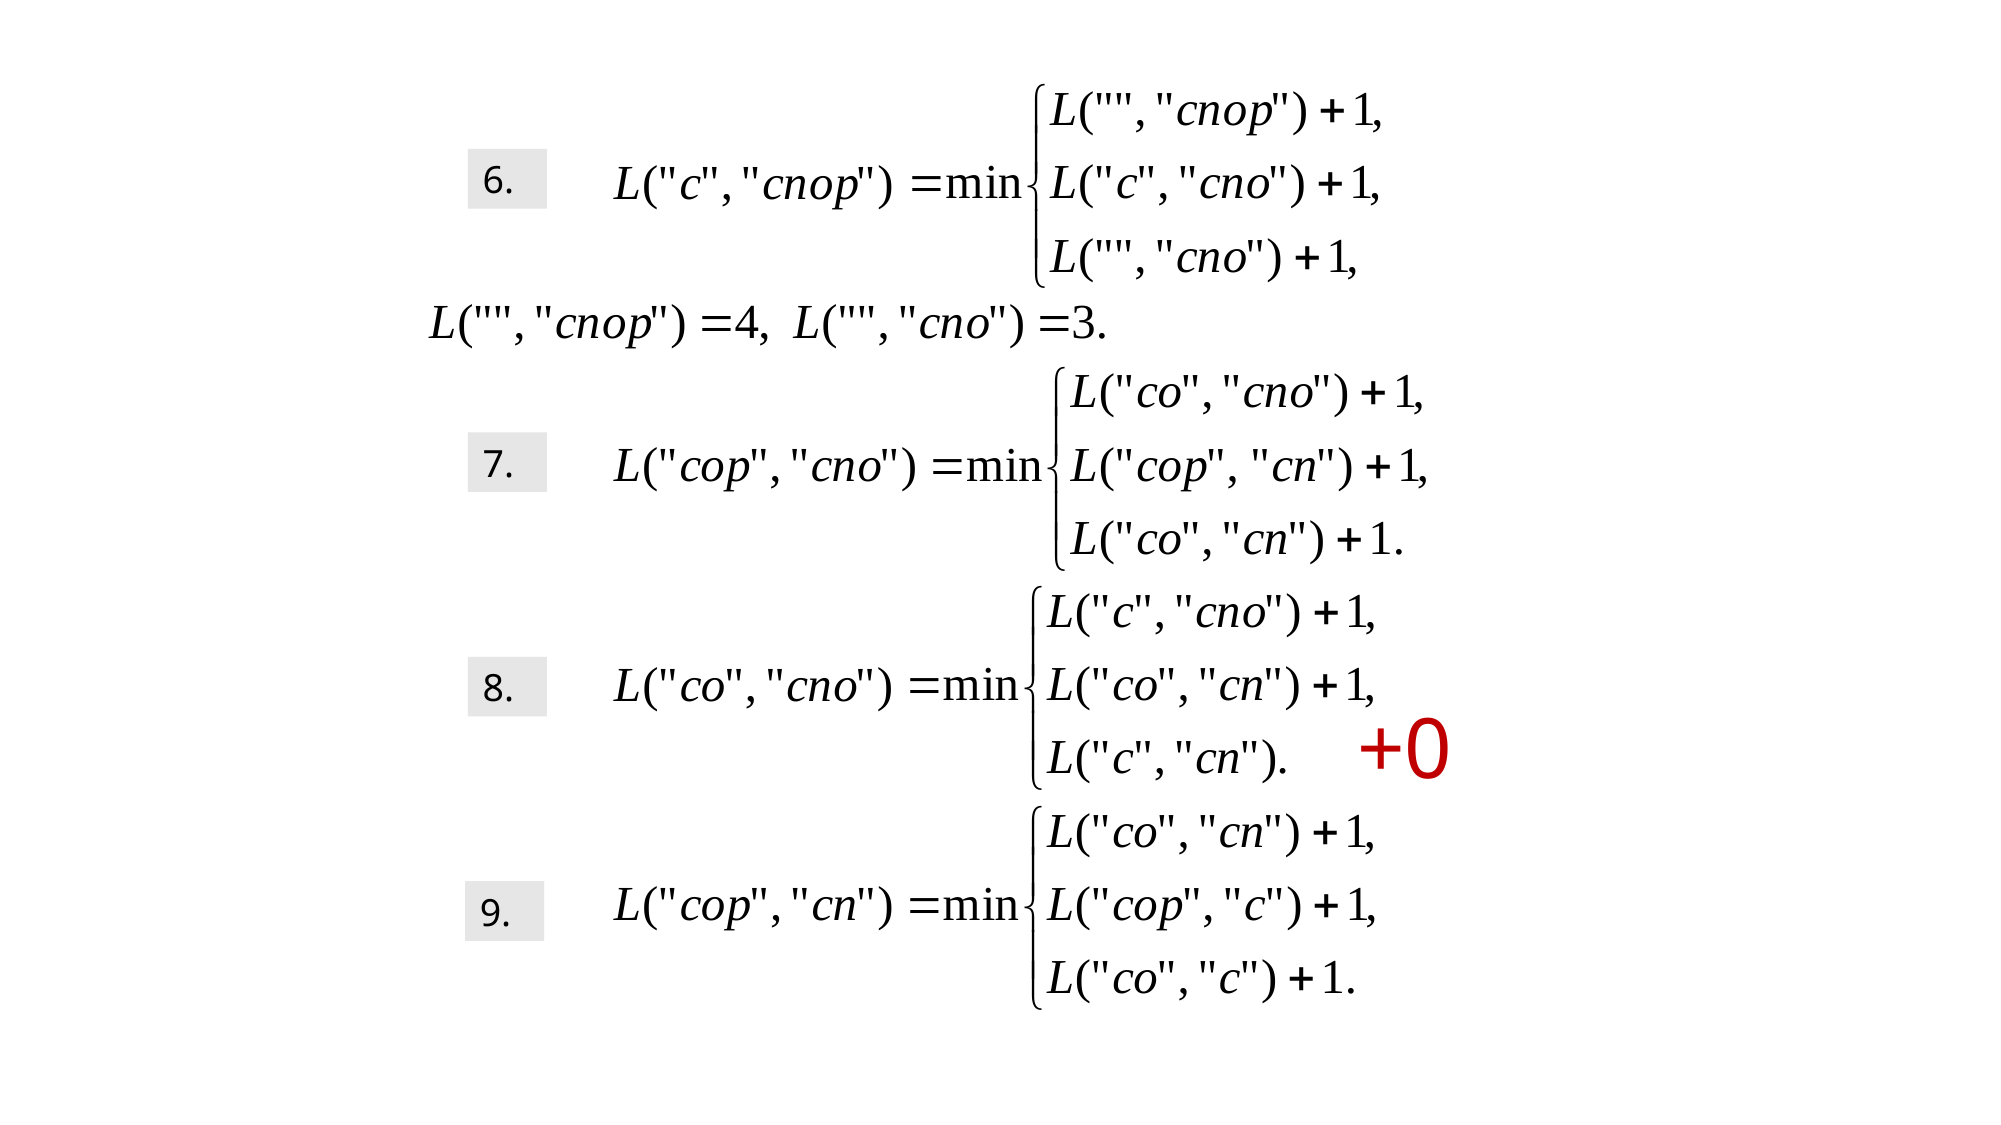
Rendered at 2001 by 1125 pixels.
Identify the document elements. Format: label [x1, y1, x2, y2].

picture [421, 76, 1904, 1018]
